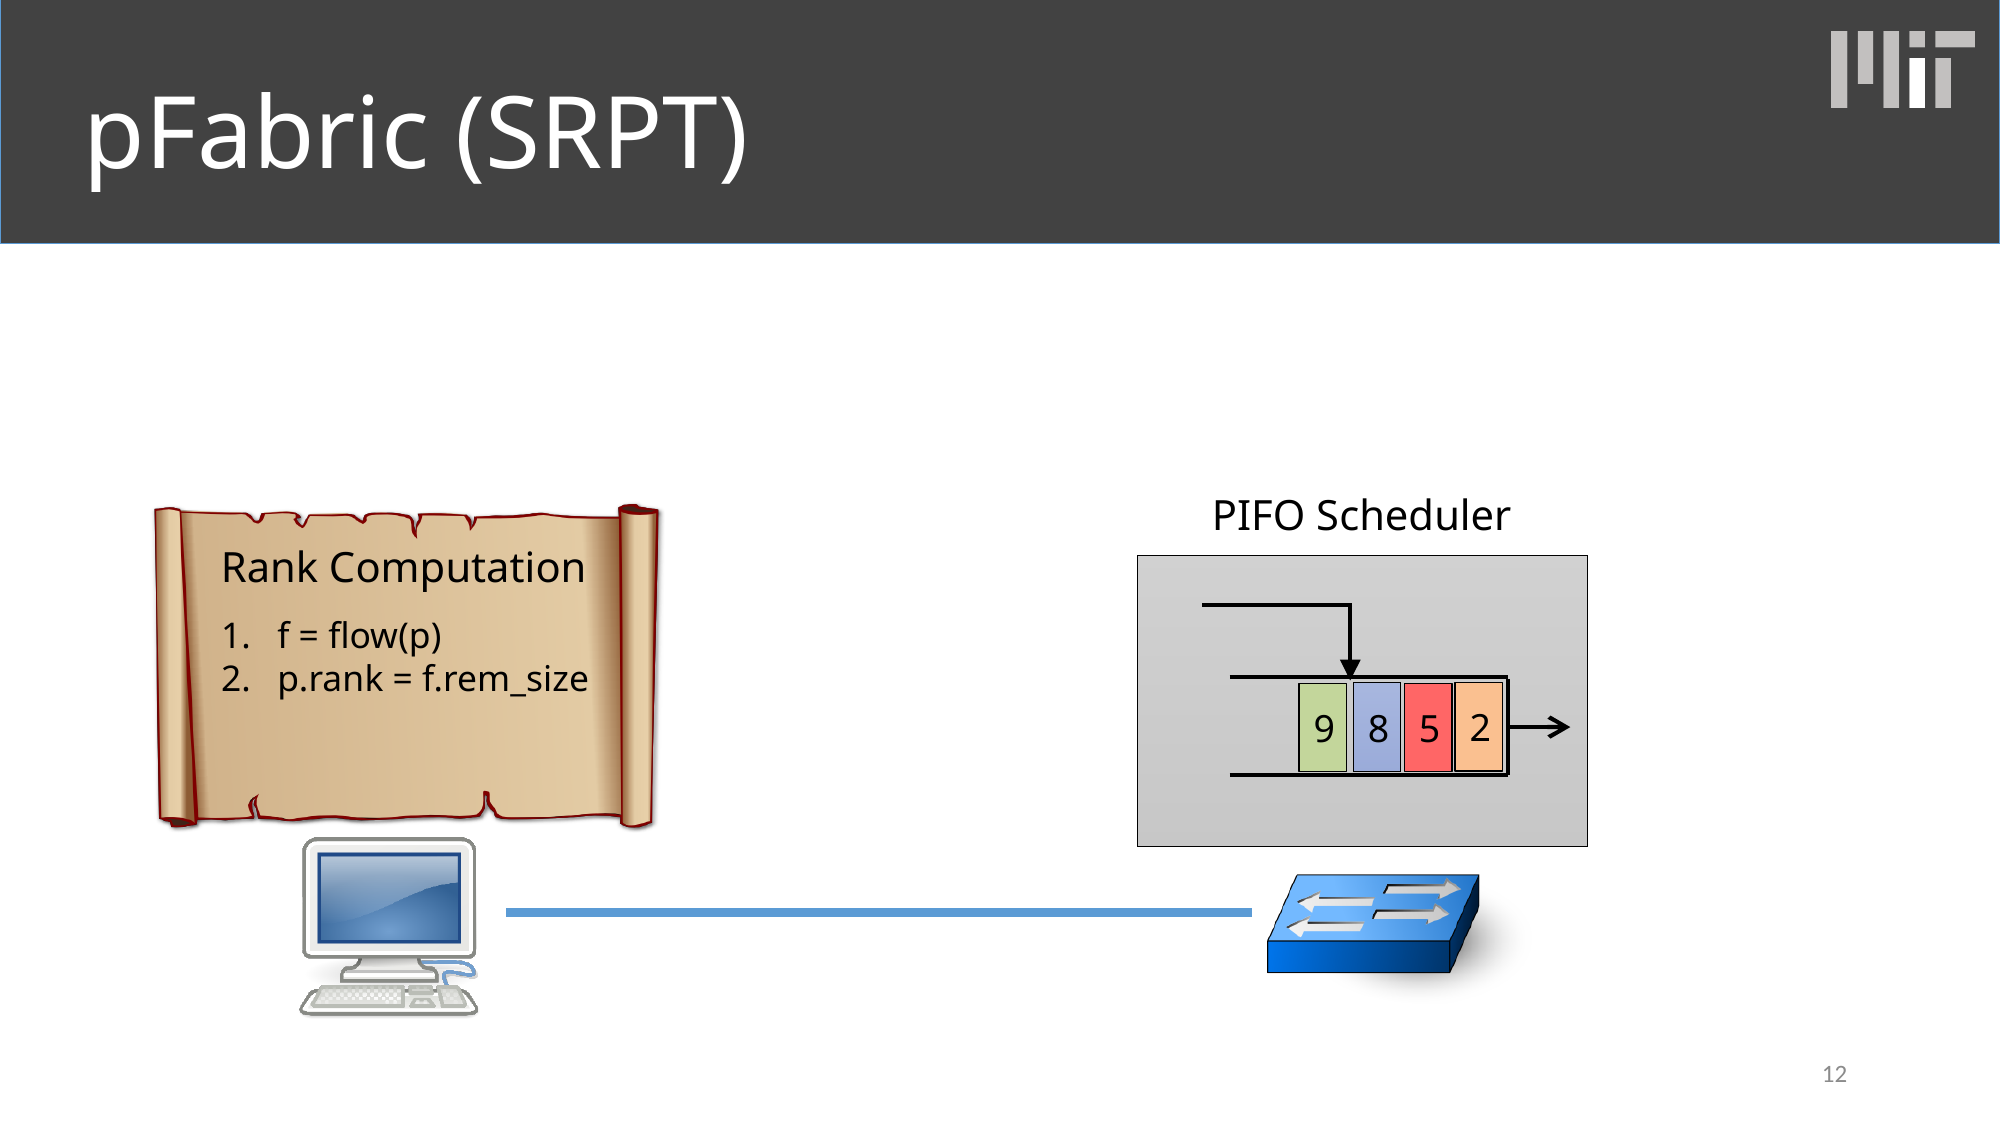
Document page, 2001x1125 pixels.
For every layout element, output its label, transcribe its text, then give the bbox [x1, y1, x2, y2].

slide_number 12 [1412, 1042, 1863, 1103]
picture [1267, 847, 1532, 1004]
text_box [1137, 481, 1588, 847]
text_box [149, 501, 665, 833]
picture [1831, 31, 1975, 108]
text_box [298, 837, 1252, 1019]
title pFabric (SRPT) [68, 20, 1794, 238]
